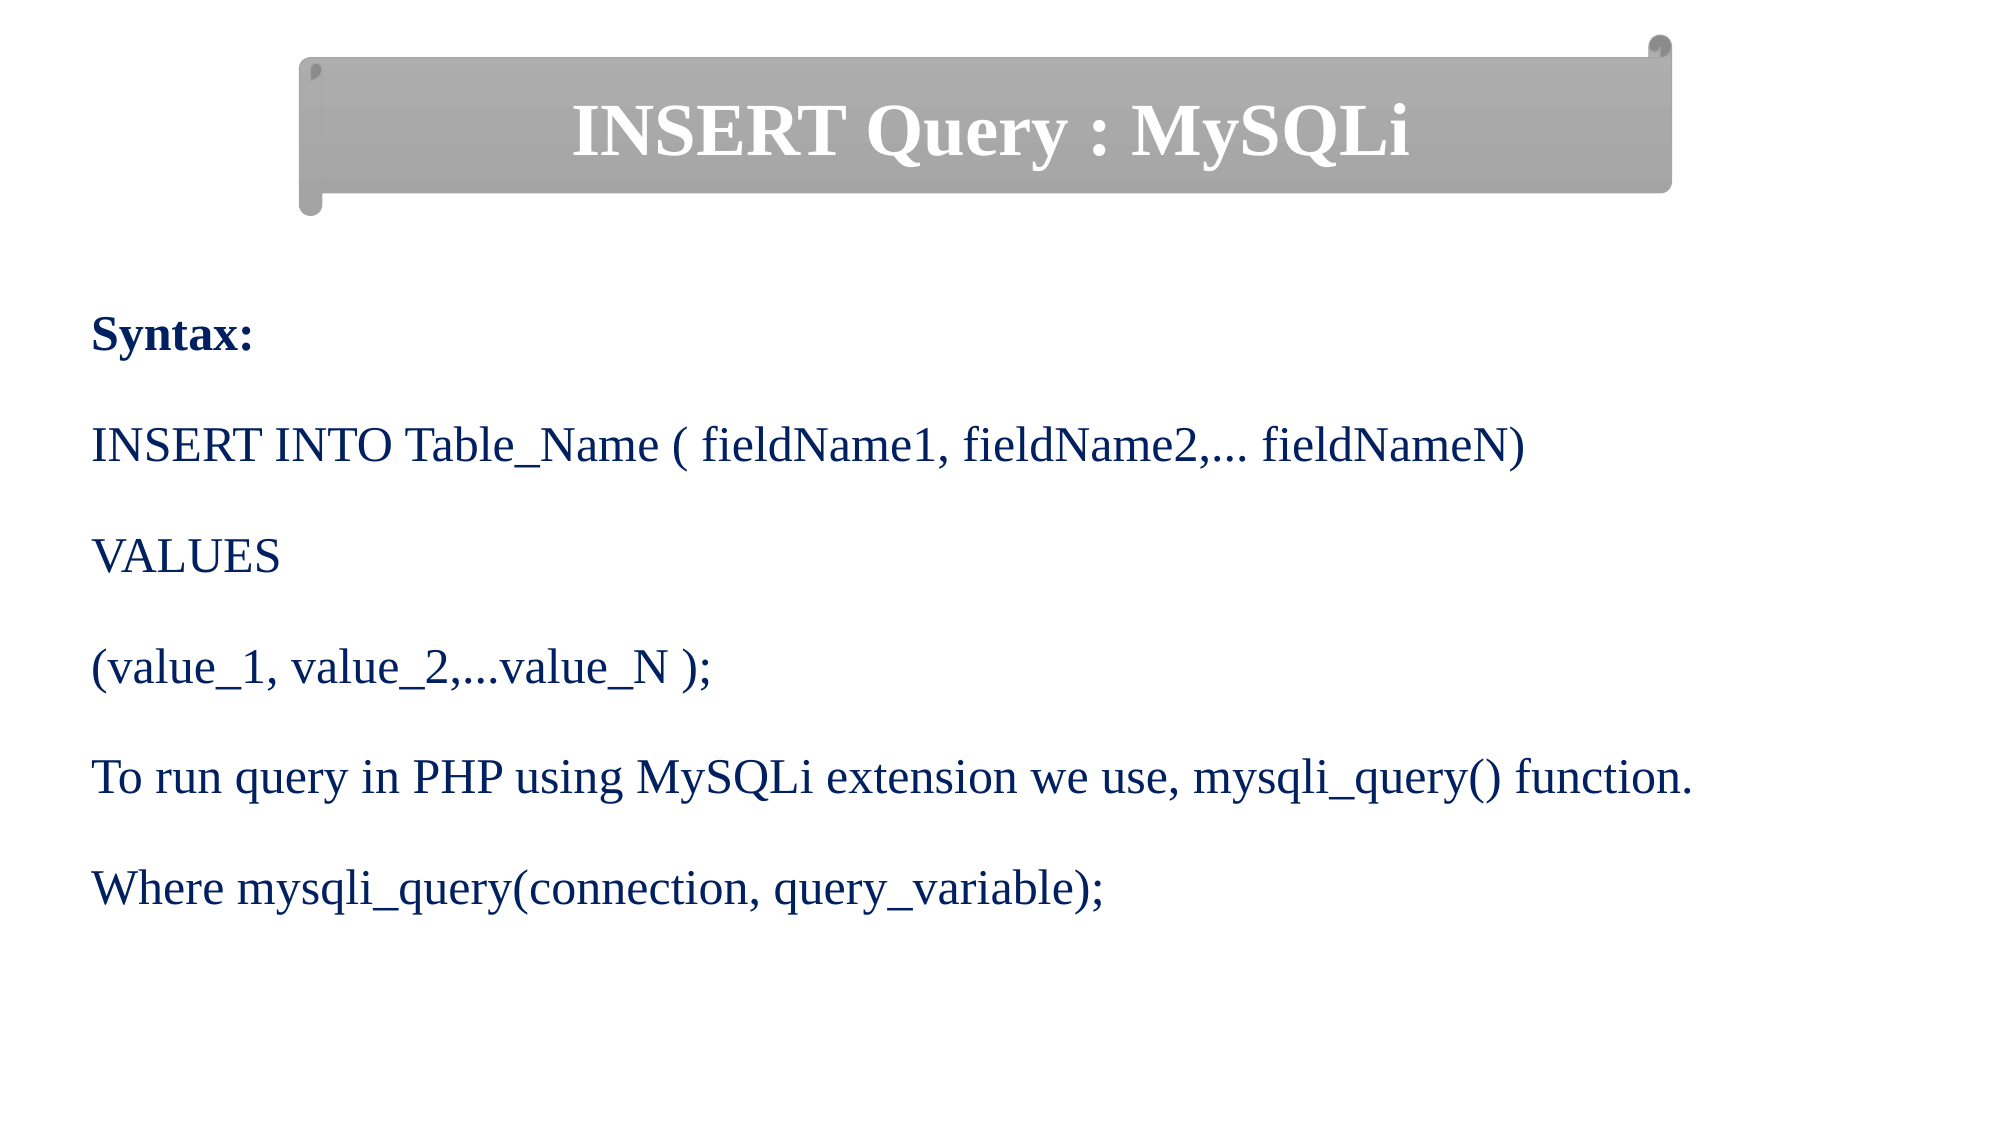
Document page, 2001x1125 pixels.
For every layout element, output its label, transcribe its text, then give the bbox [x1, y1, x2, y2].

text_box INSERT Query : MySQLi [298, 34, 1673, 217]
list Syntax: INSERT INTO Table_Name ( fieldName1, fieldName2,... fieldNameN) VALUES (value_1, value_2,...value_N ); To run query in PHP using MySQLi extension we use, mysqli_query() function. Where mysqli_query(connection, query_variable); [76, 263, 1847, 1090]
